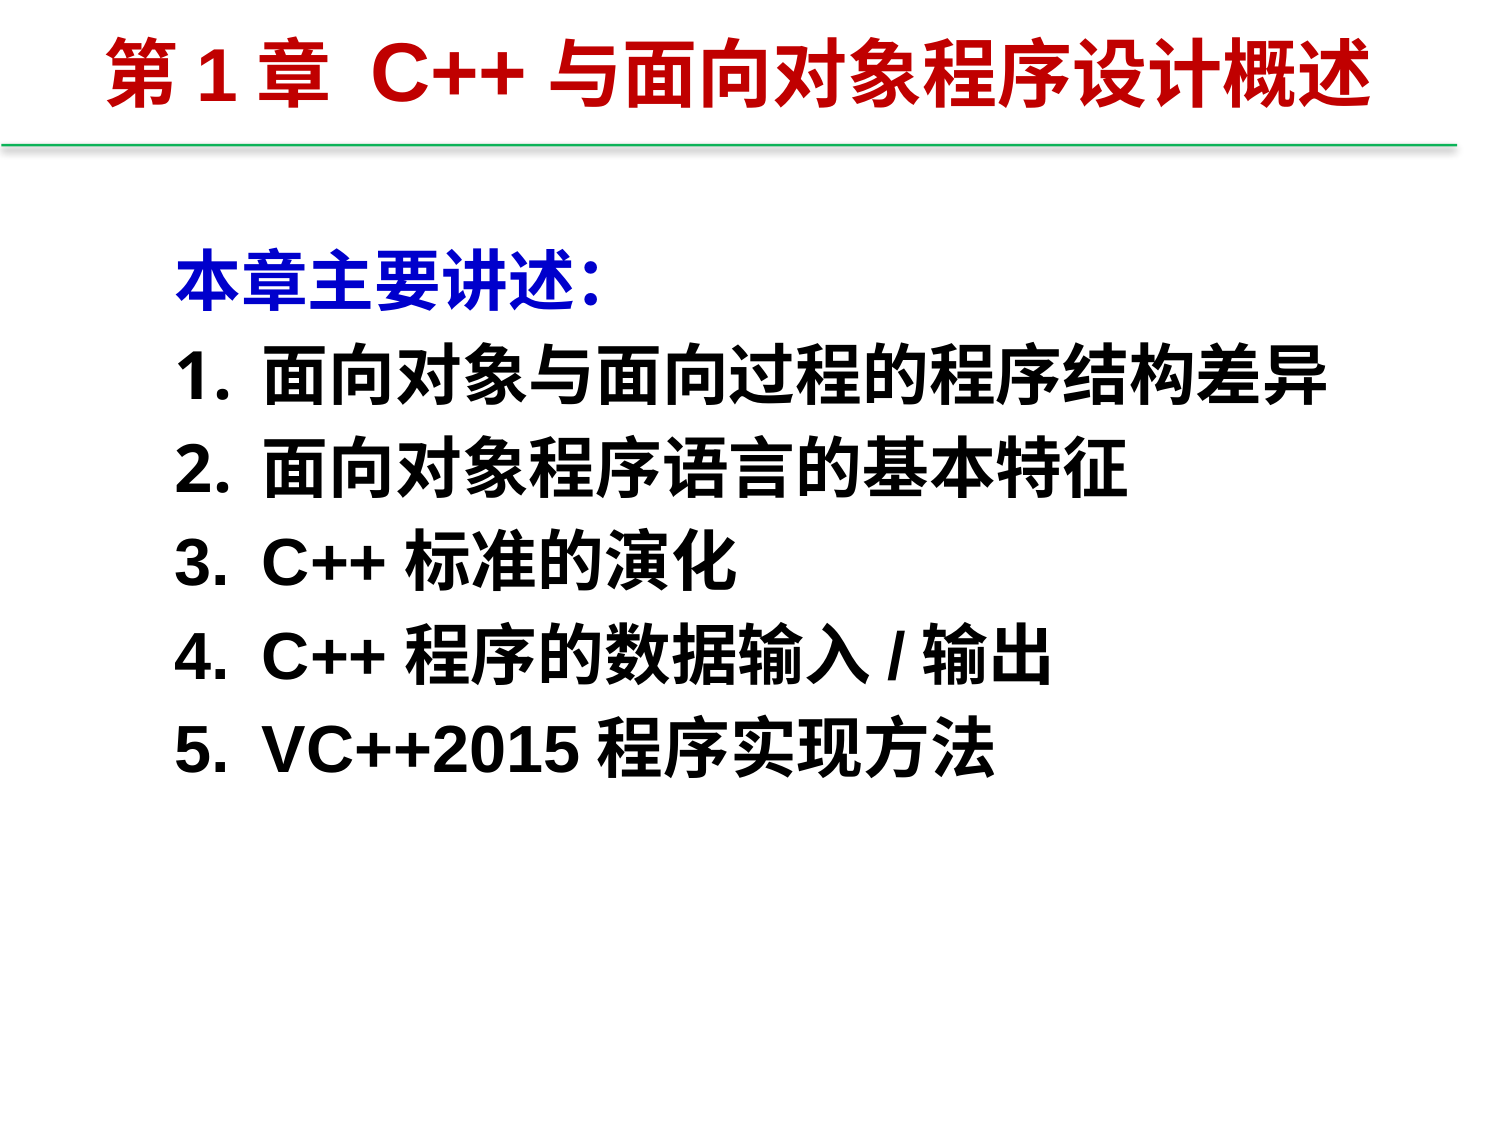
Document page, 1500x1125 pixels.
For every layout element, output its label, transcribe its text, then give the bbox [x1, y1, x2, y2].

list 本章主要讲述： 面向对象与面向过程的程序结构差异 面向对象程序语言的基本特征 C++标准的演化 C++程序的数据输入/输出 VC++2015程序实现方法 [159, 231, 1388, 947]
title 第1章 C++与面向对象程序设计概述 [29, 0, 1448, 138]
